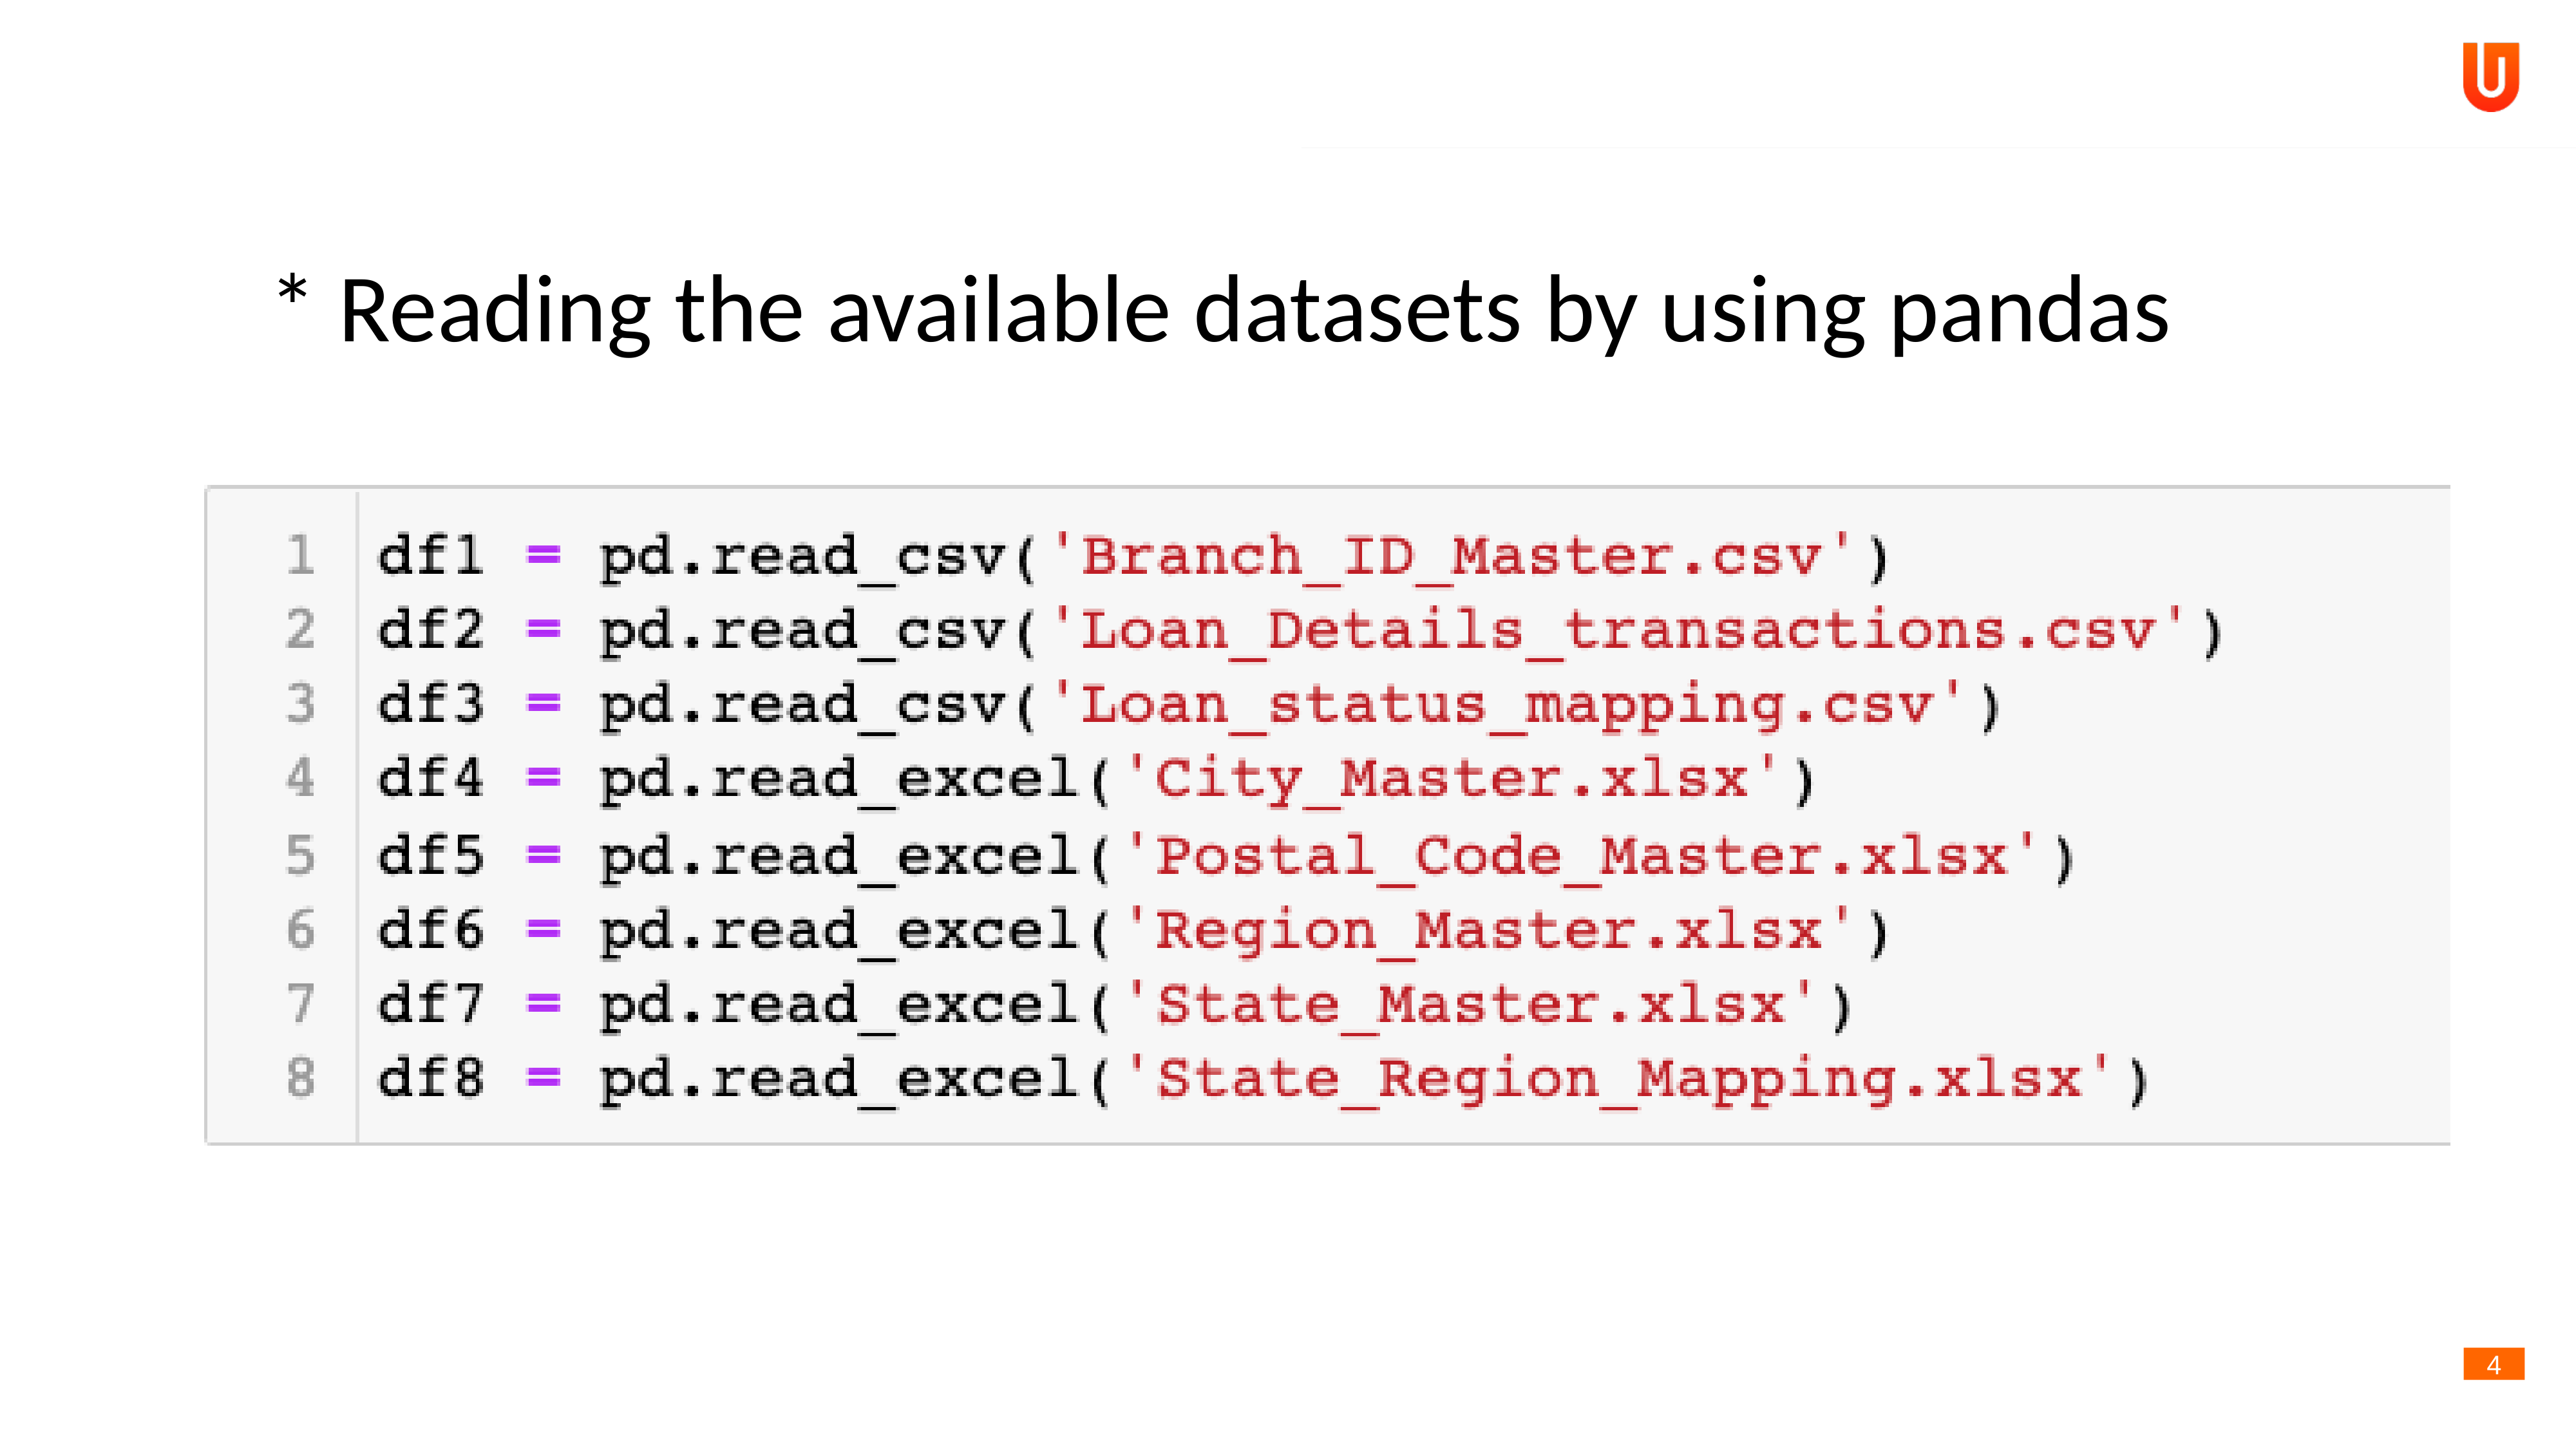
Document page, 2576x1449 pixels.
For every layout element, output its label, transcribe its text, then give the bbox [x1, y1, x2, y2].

picture [2463, 24, 2525, 112]
picture [204, 471, 2450, 1157]
text_box * Reading the available datasets by using pandas [260, 236, 2293, 369]
